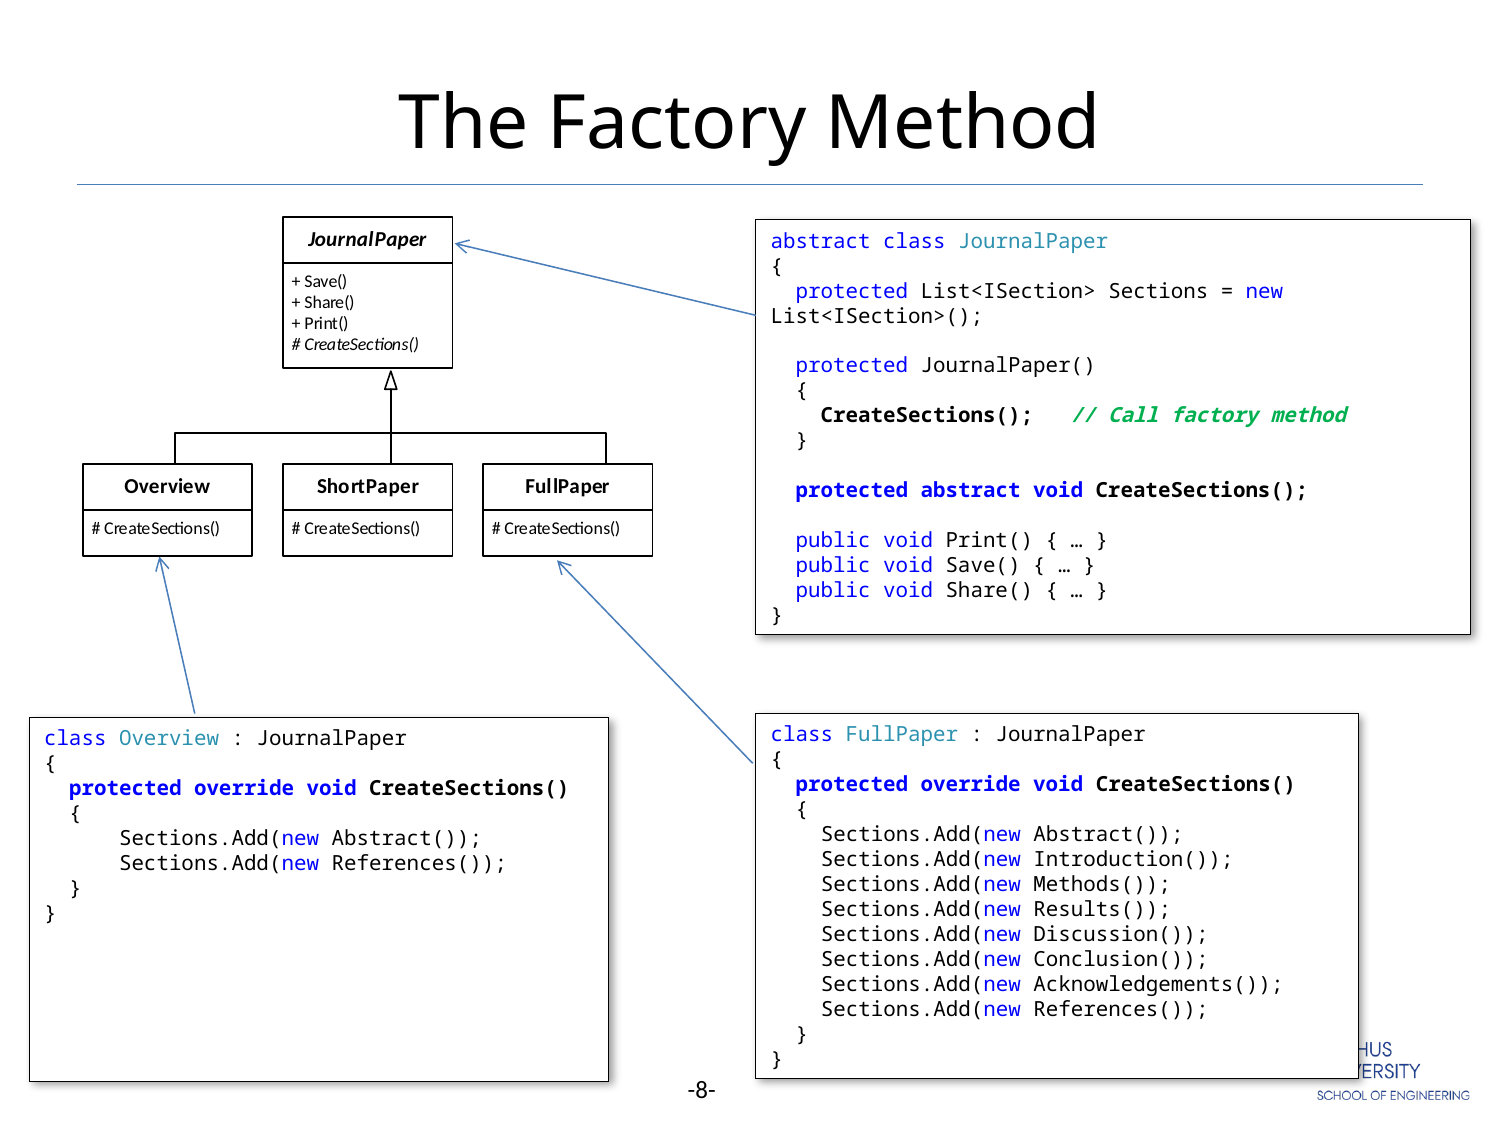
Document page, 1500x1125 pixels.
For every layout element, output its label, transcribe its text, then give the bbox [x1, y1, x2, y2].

picture [79, 213, 654, 557]
picture [1210, 1034, 1470, 1100]
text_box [159, 565, 195, 714]
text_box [657, 243, 757, 316]
text_box class Overview : JournalPaper { protected override void CreateSections() { Sections.Add(new Abstract()); Sections.Add(new References()); } } [29, 717, 609, 1082]
text_box abstract class JournalPaper { protected List<ISection> Sections = new List<ISection>(); protected JournalPaper() { CreateSections(); // Call factory method } protected abstract void CreateSections(); public void Print() { … } public void Save() { … } public void Share() { … } } [755, 219, 1471, 635]
title The Factory Method [76, 39, 1424, 197]
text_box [556, 559, 753, 764]
text_box class FullPaper : JournalPaper { protected override void CreateSections() { Sections.Add(new Abstract()); Sections.Add(new Introduction()); Sections.Add(new Methods()); Sections.Add(new Results()); Sections.Add(new Discussion()); Sections.Add(new Conclusion()); Sections.Add(new Acknowledgements()); Sections.Add(new References()); } } [755, 713, 1359, 1079]
